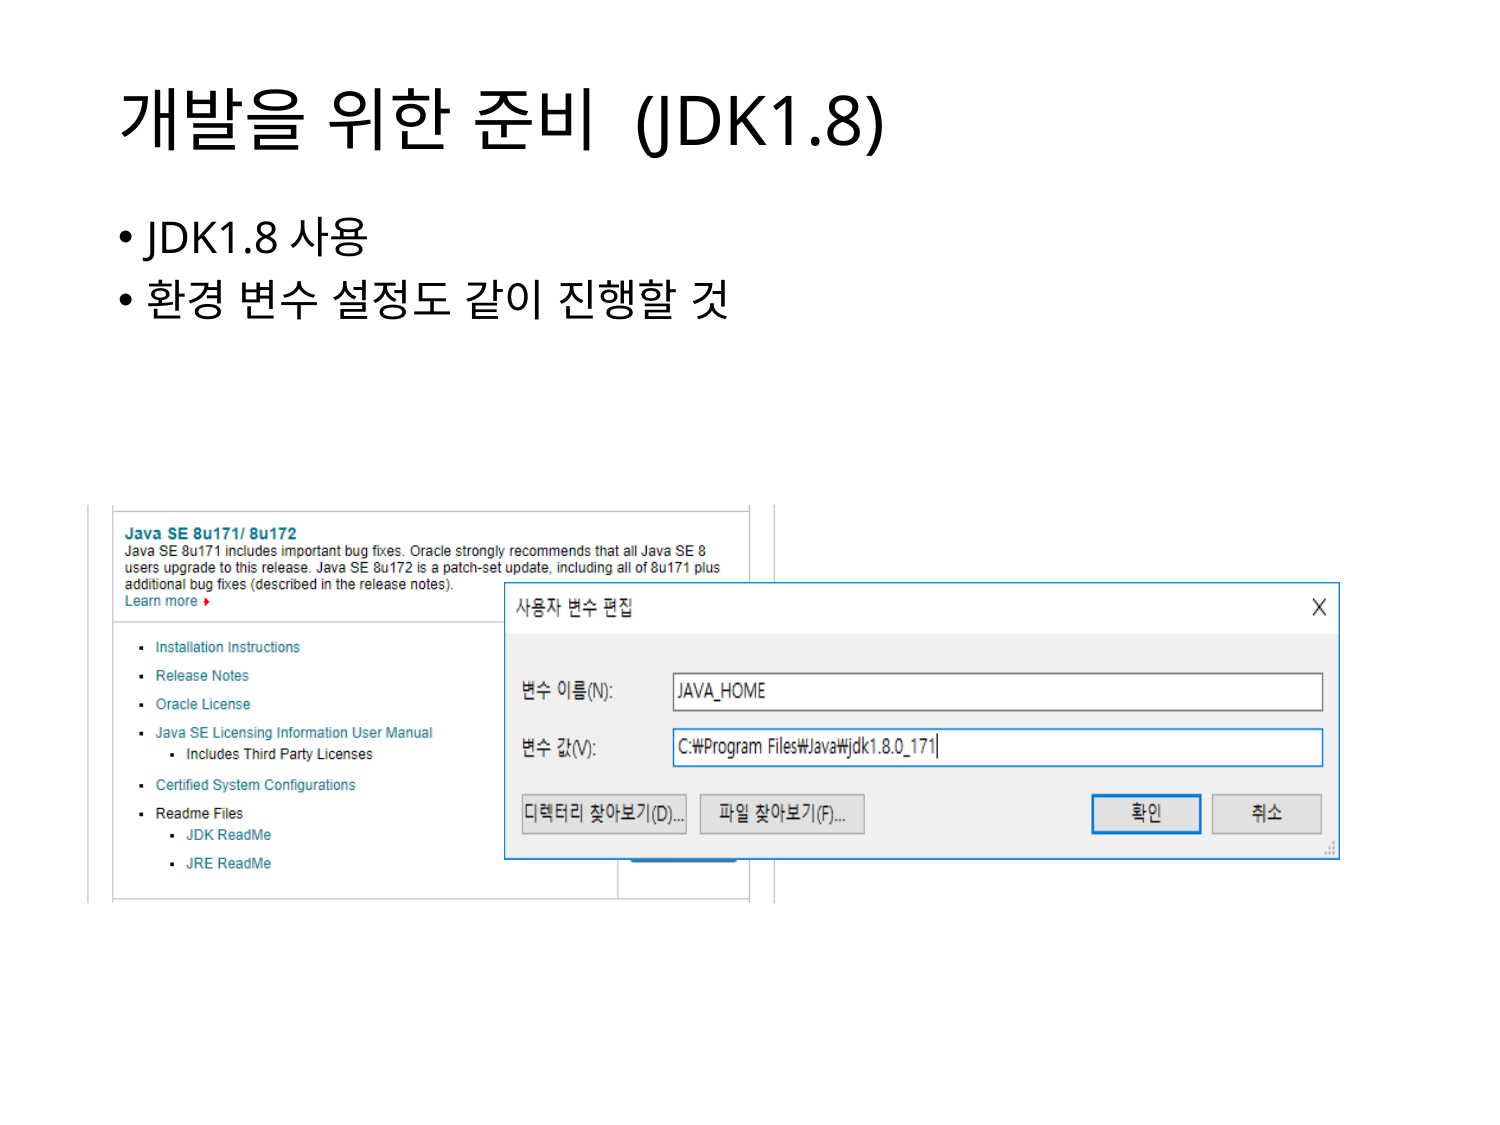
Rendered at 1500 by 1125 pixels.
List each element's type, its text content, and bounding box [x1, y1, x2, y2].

title 개발을 위한 준비 (JDK1.8) [103, 59, 1397, 188]
list JDK1.8사용 환경 변수 설정도 같이 진행할 것 [103, 208, 1397, 1014]
picture [72, 505, 1340, 903]
